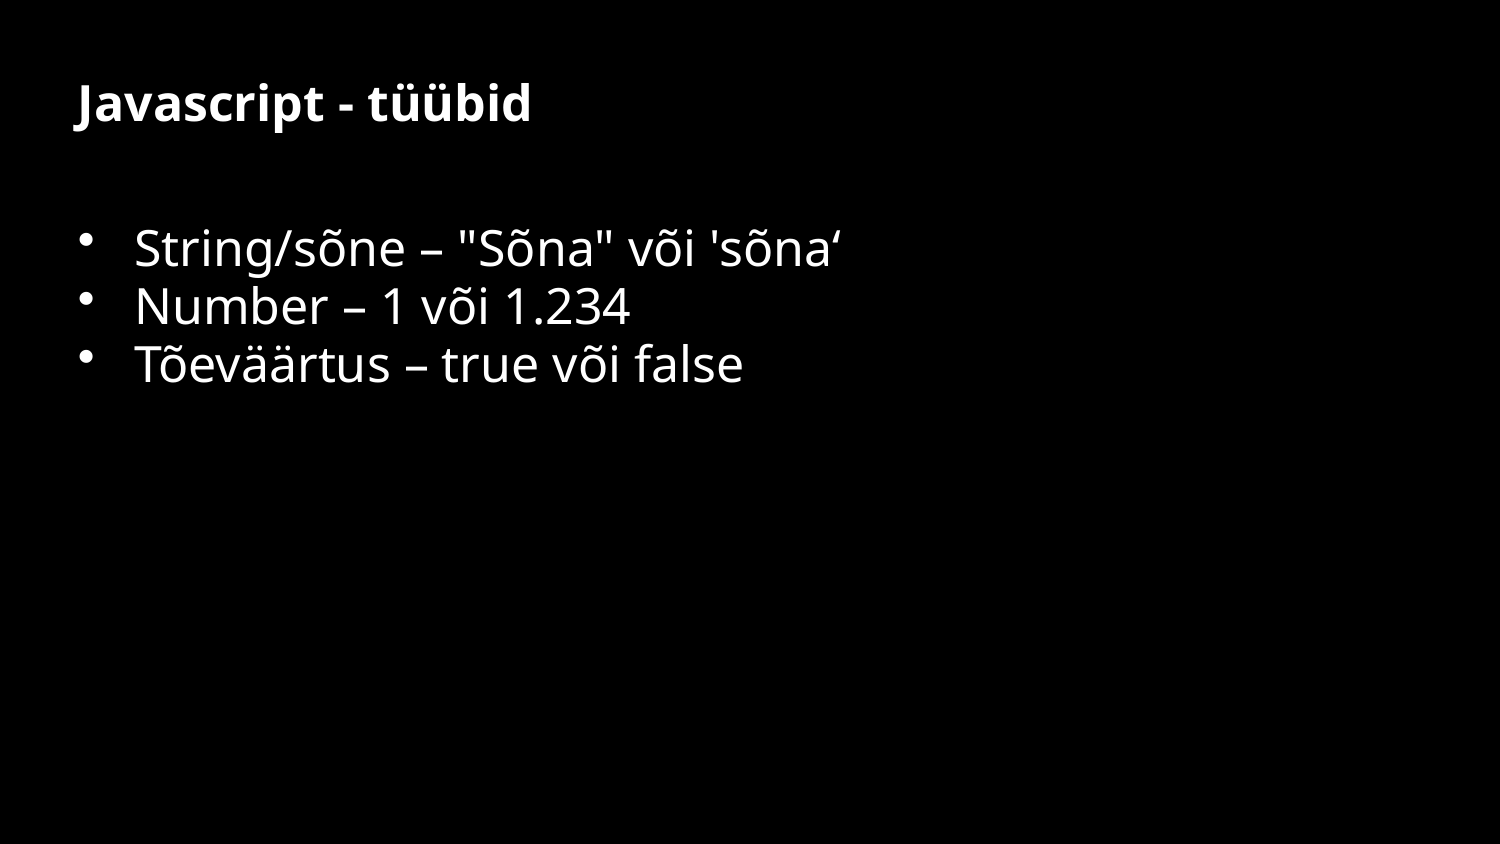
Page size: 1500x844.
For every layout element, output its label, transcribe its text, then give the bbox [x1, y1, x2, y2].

title Javascript - tüübid [77, 77, 1372, 134]
list String/sõne – "Sõna" või 'sõna‘ Number – 1 või 1.234 Tõeväärtus – true või false [77, 217, 1423, 752]
